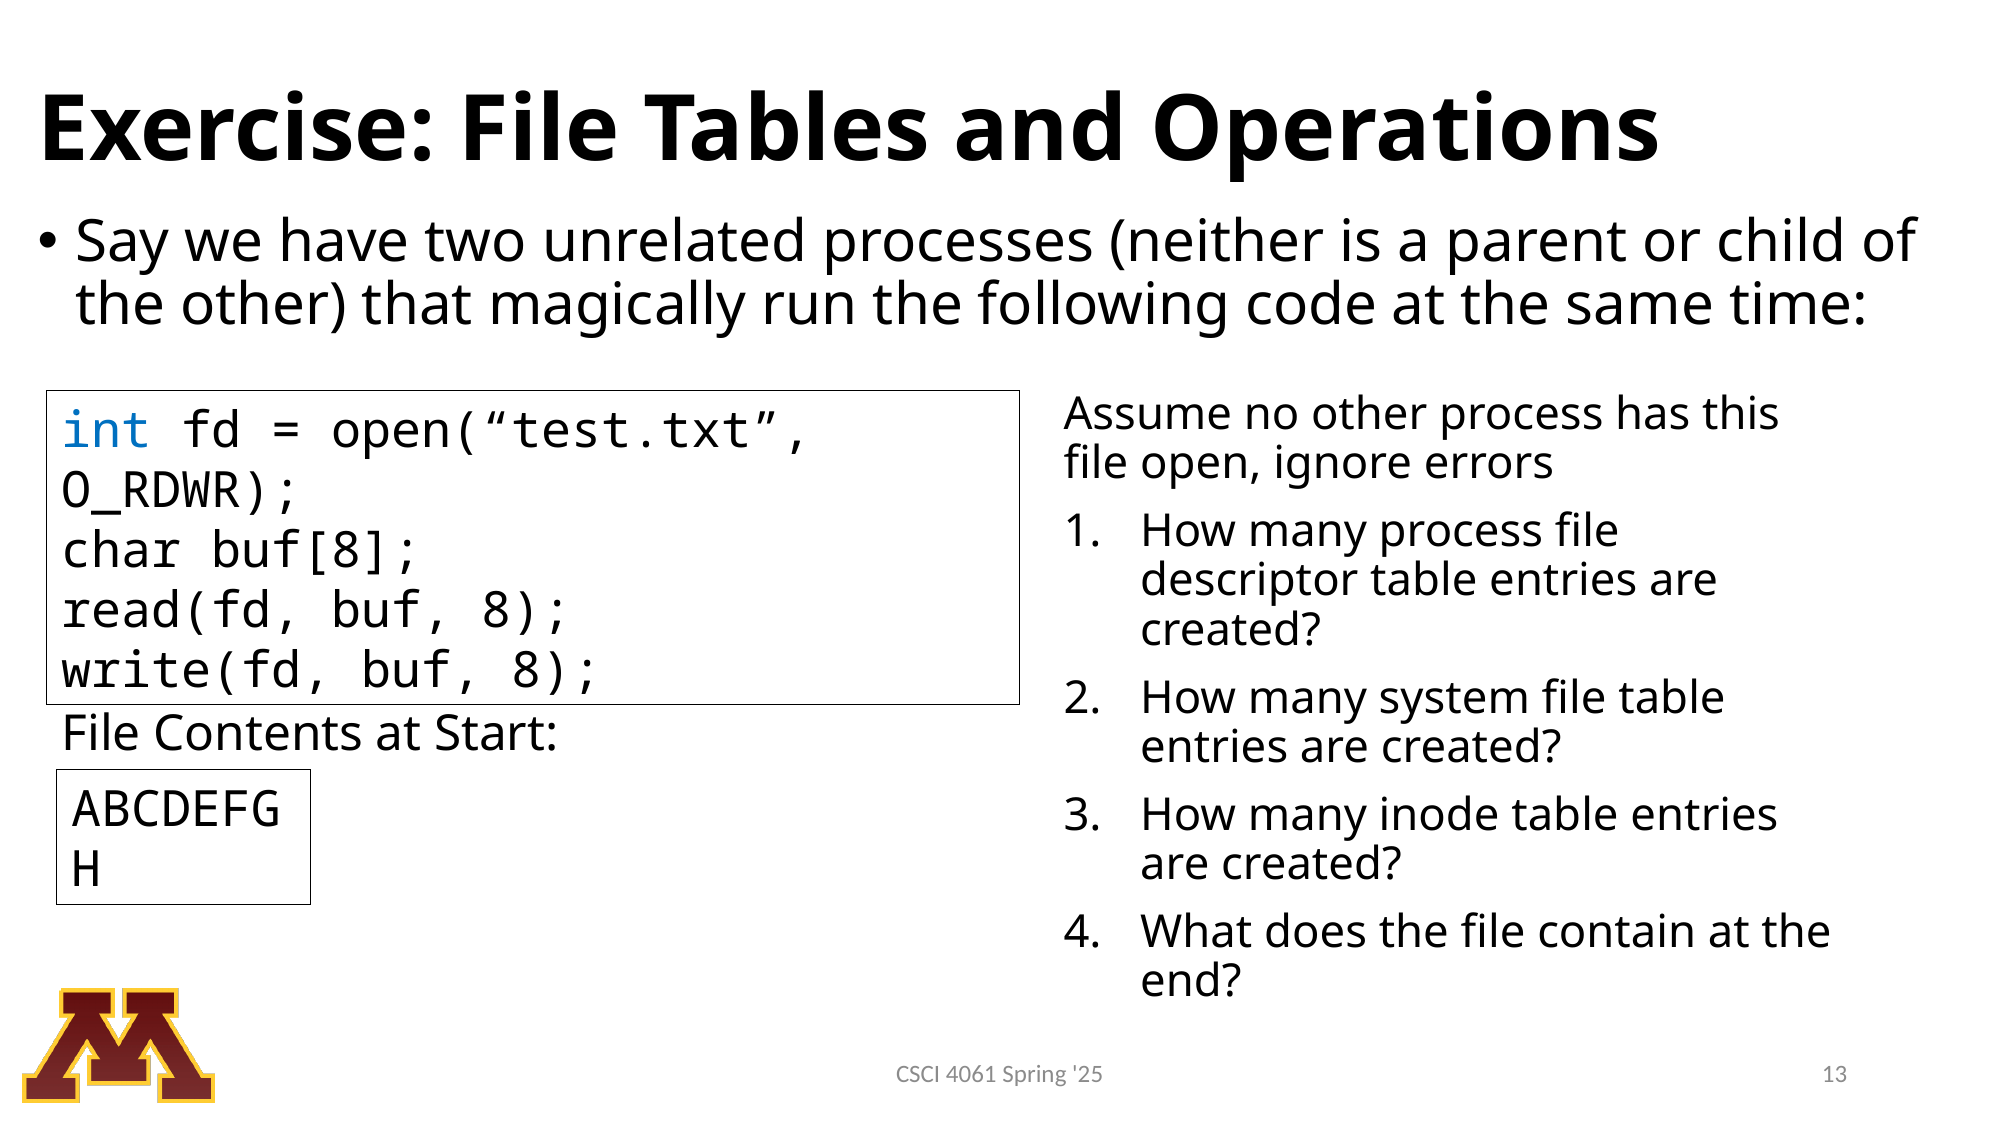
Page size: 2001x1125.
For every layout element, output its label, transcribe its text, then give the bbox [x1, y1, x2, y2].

footer CSCI 4061 Spring '25 [662, 1042, 1338, 1103]
title Exercise: File Tables and Operations [22, 22, 1946, 240]
text_box int fd = open(“test.txt”, O_RDWR); char buf[8]; read(fd, buf, 8); write(fd, buf, 8); [46, 390, 1020, 705]
text_box File Contents at Start: [46, 700, 650, 769]
text_box ABCDEFGH [56, 769, 311, 905]
text_box Assume no other process has this file open, ignore errors How many process file descriptor table entries are created? How many system file table entries are created? How many inode table entries are created? What does the file contain at the end? [1048, 383, 1863, 1018]
list Say we have two unrelated processes (neither is a parent or child of the other) that magically run the following code at the same time: [22, 203, 1944, 359]
picture [22, 988, 215, 1103]
slide_number 13 [1412, 1042, 1863, 1103]
